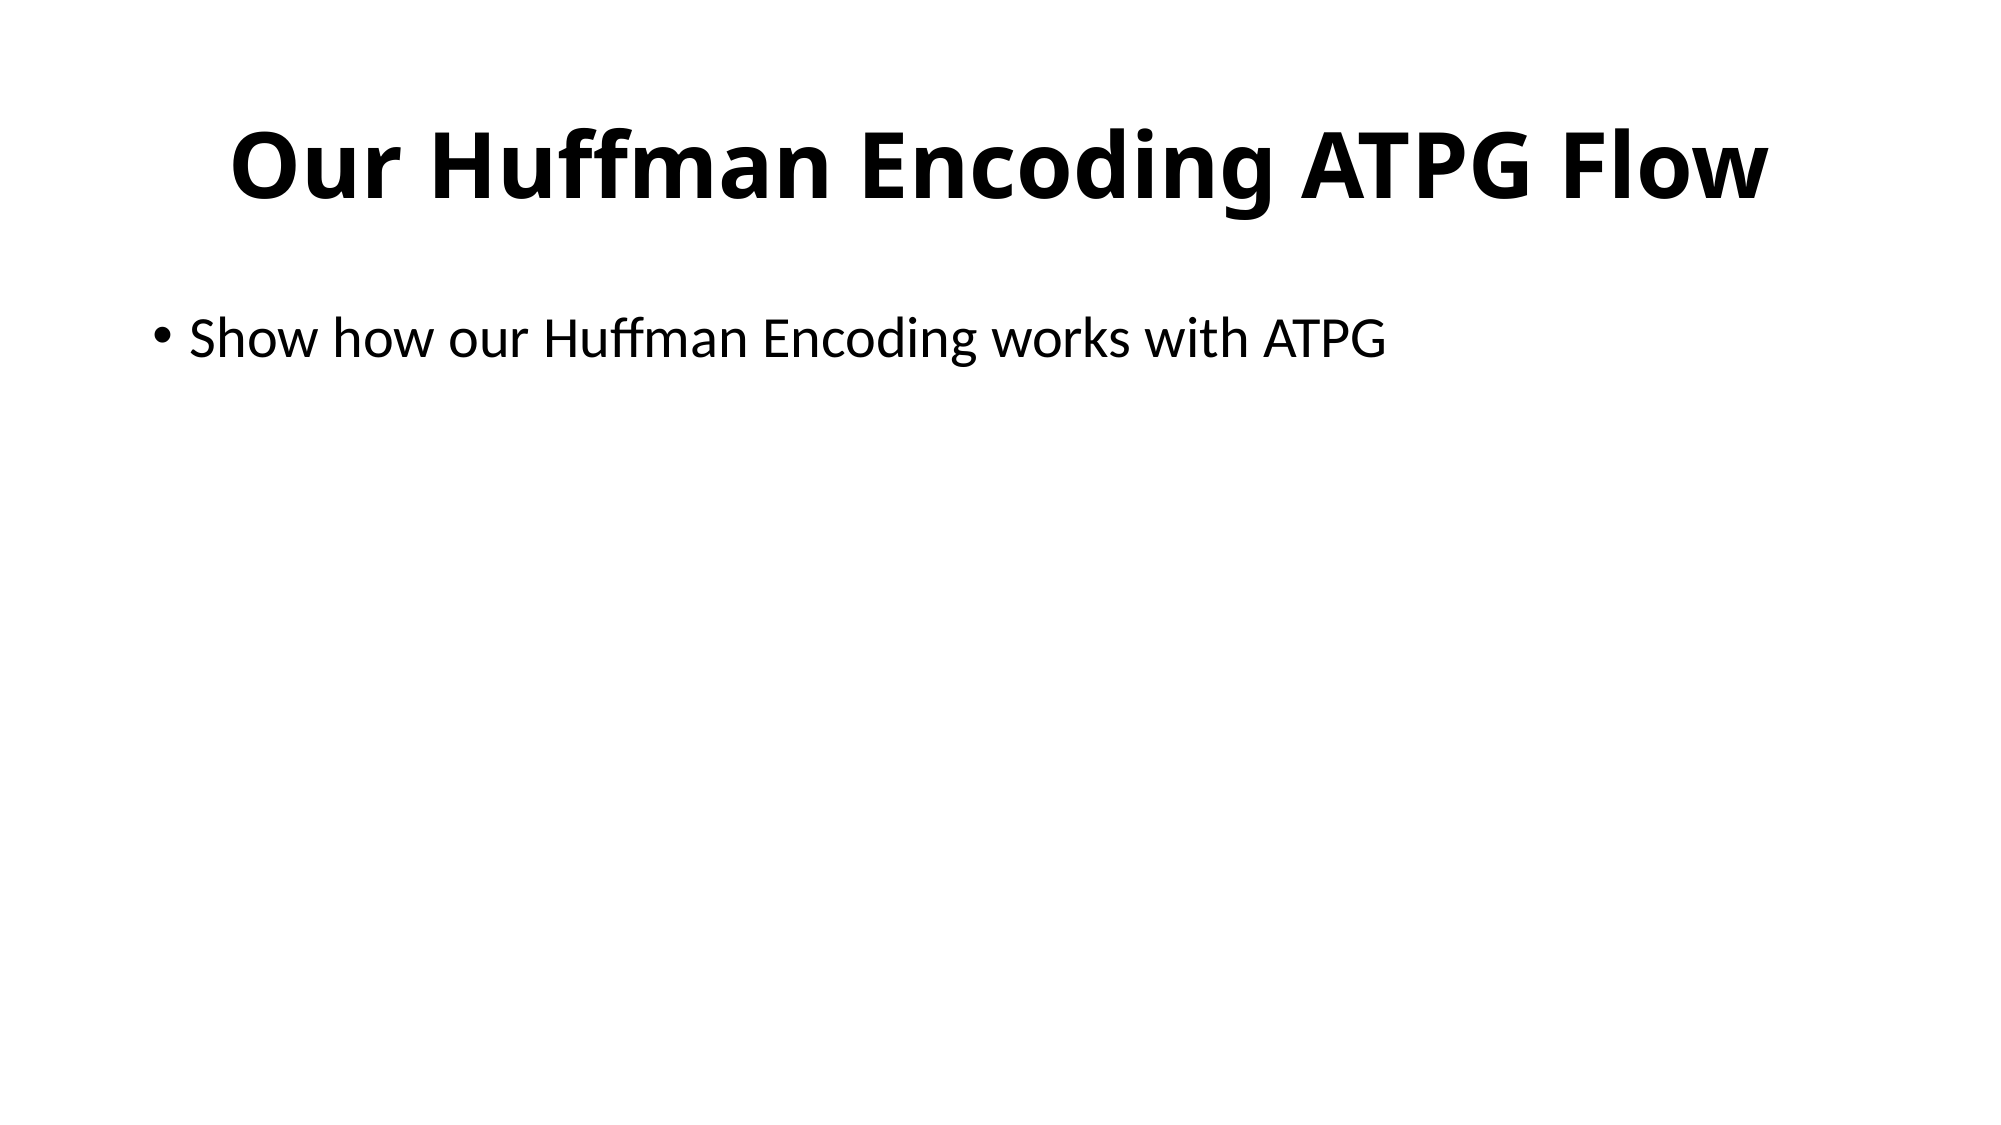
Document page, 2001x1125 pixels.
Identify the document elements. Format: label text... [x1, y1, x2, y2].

title Our Huffman Encoding ATPG Flow [137, 59, 1863, 278]
list Show how our Huffman Encoding works with ATPG [137, 299, 1863, 1014]
